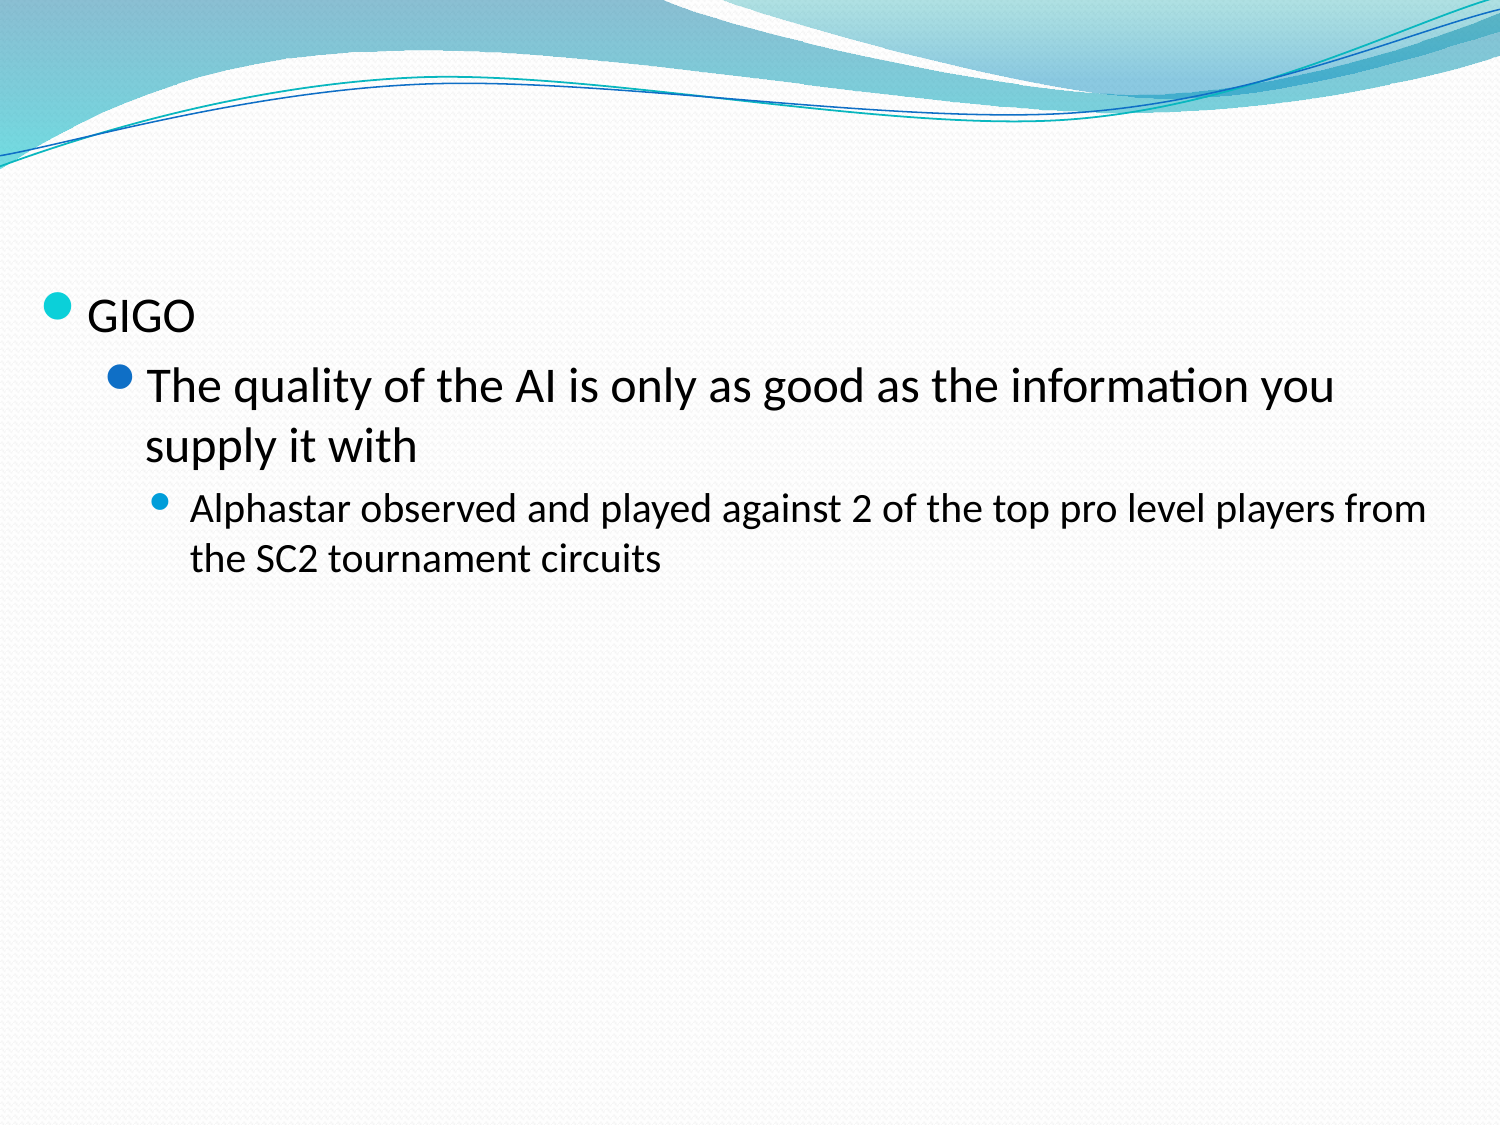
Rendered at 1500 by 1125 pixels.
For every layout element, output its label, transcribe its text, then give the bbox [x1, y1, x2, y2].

list GIGO The quality of the AI is only as good as the information you supply it with Alphastar observed and played against 2 of the top pro level players from the SC2 tournament circuits [24, 275, 1463, 1038]
